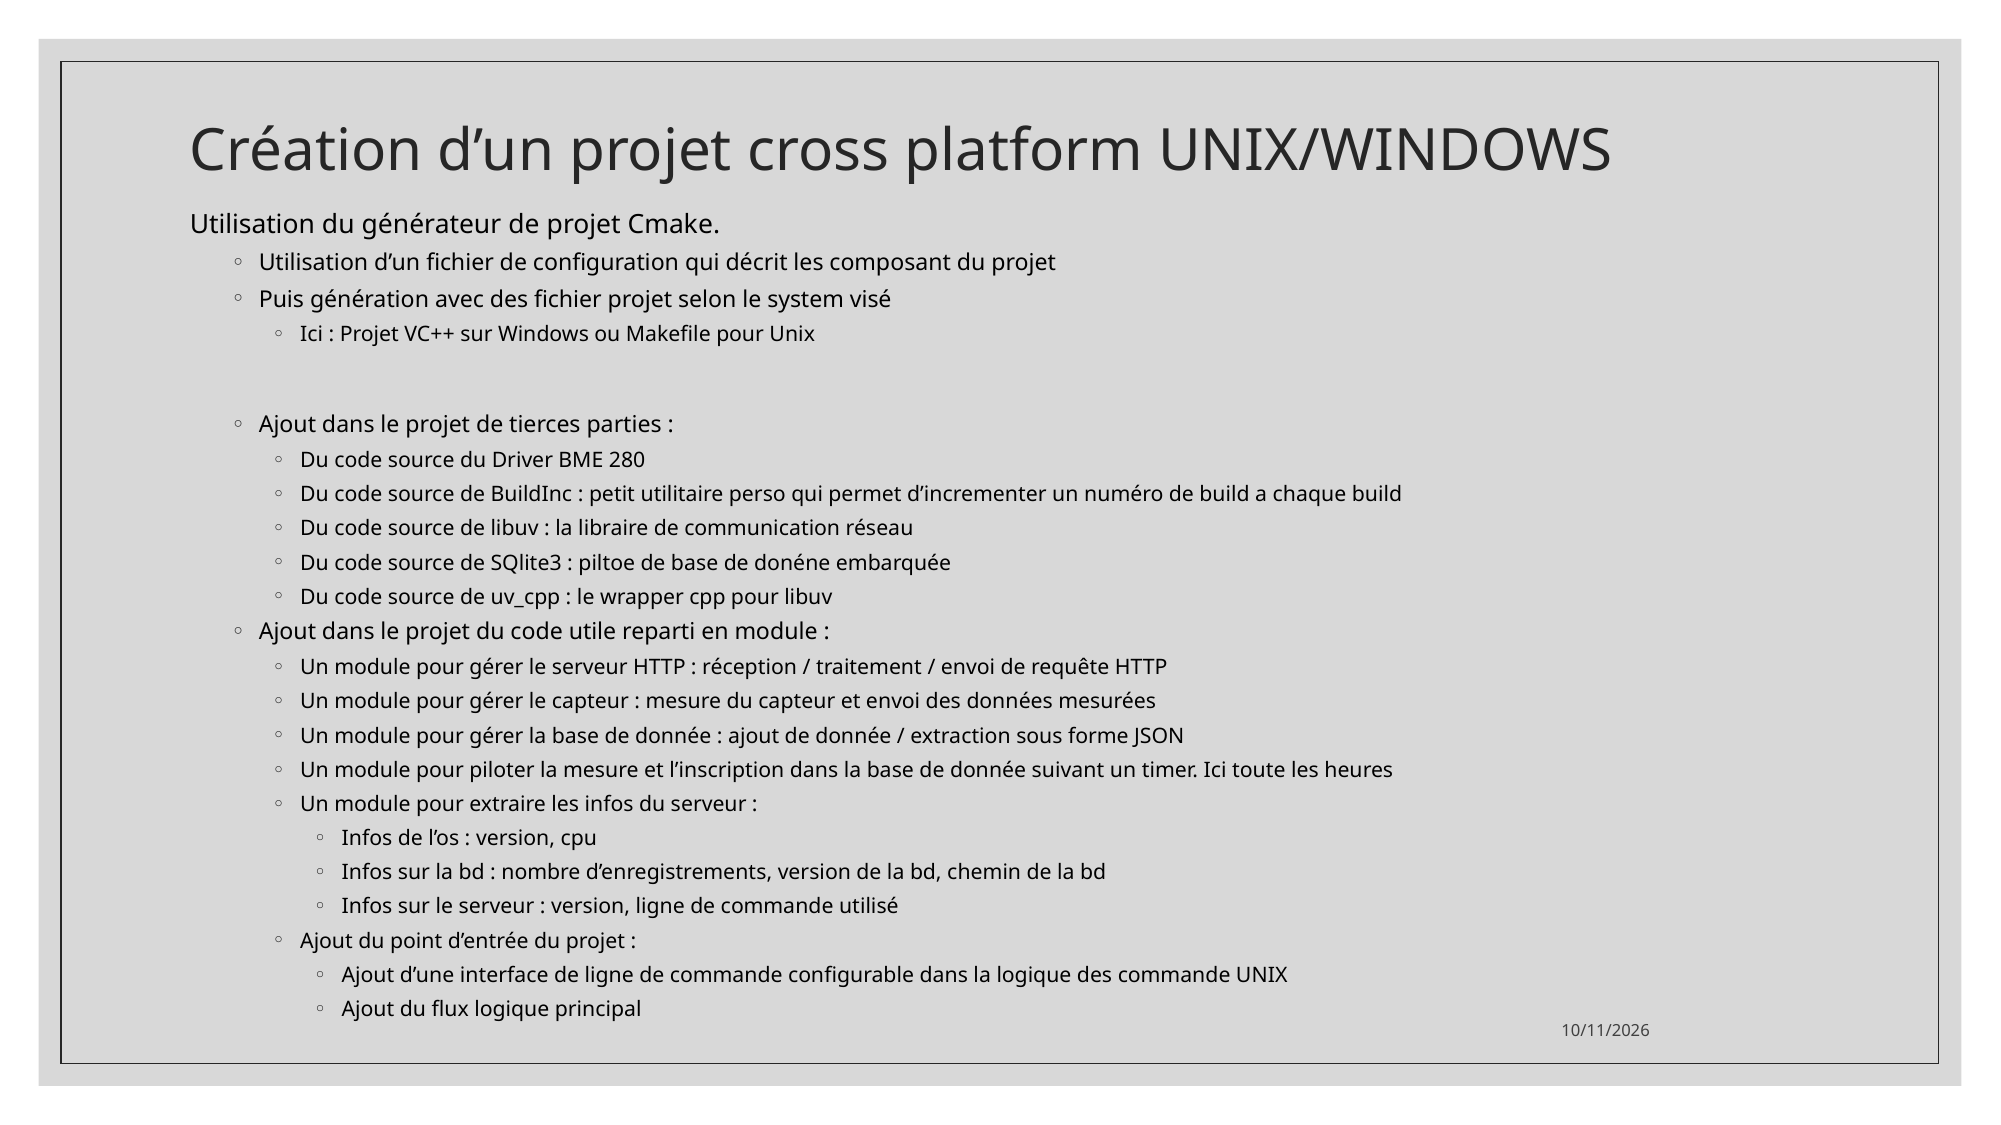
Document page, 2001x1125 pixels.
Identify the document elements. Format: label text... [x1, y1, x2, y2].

list Utilisation du générateur de projet Cmake. Utilisation d’un fichier de configuration qui décrit les composant du projet Puis génération avec des fichier projet selon le system visé Ici : Projet VC++ sur Windows ou Makefile pour Unix Ajout dans le projet de tierces parties : Du code source du Driver BME 280 Du code source de BuildInc : petit utilitaire perso qui permet d’incrementer un numéro de build a chaque build Du code source de libuv : la libraire de communication réseau Du code source de SQlite3 : piltoe de base de donéne embarquée Du code source de uv_cpp : le wrapper cpp pour libuv Ajout dans le projet du code utile reparti en module : Un module pour gérer le serveur HTTP : réception / traitement / envoi de requête HTTP Un module pour gérer le capteur : mesure du capteur et envoi des données mesurées Un module pour gérer la base de donnée : ajout de donnée / extraction sous forme JSON Un module pour piloter la mesure et l’inscription dans la base de donnée suivant un timer. Ici toute les heures Un module pour extraire les infos du serveur : Infos de l’os : version, cpu Infos sur la bd : nombre d’enregistrements, version de la bd, chemin de la bd Infos sur le serveur : version, ligne de commande utilisé Ajout du point d’entrée du projet : Ajout d’une interface de ligne de commande configurable dans la logique des commande UNIX Ajout du flux logique principal [174, 196, 1825, 1034]
title Création d’un projet cross platform UNIX/WINDOWS [174, 105, 1825, 196]
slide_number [1190, 990, 1665, 1050]
